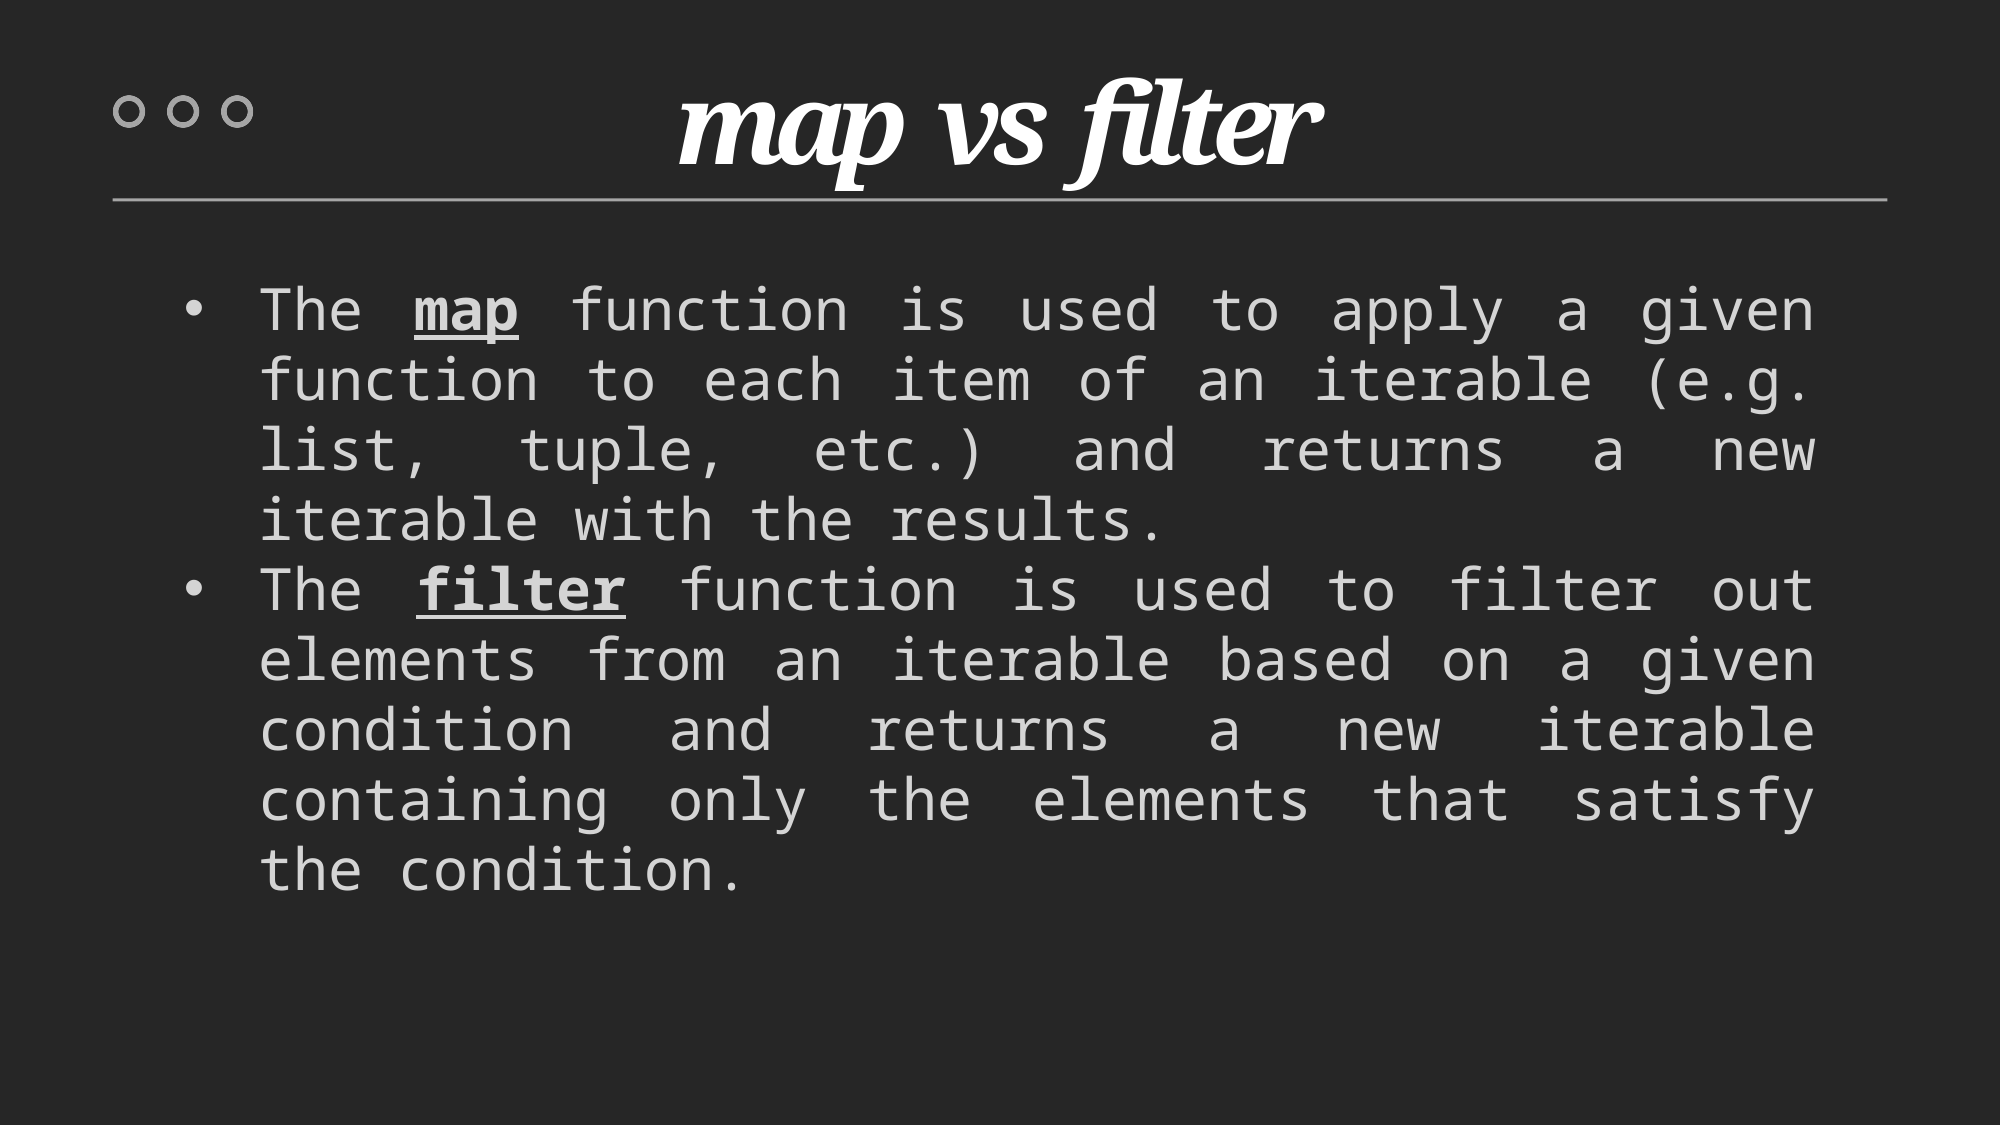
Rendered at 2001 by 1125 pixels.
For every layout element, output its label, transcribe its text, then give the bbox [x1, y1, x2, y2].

text_box [112, 198, 1888, 202]
text_box The map function is used to apply a given function to each item of an iterable (e.g. list, tuple, etc.) and returns a new iterable with the results. The filter function is used to filter out elements from an iterable based on a given condition and returns a new iterable containing only the elements that satisfy the condition. [169, 264, 1831, 910]
picture [112, 95, 254, 128]
text_box map vs filter [169, 11, 1831, 194]
